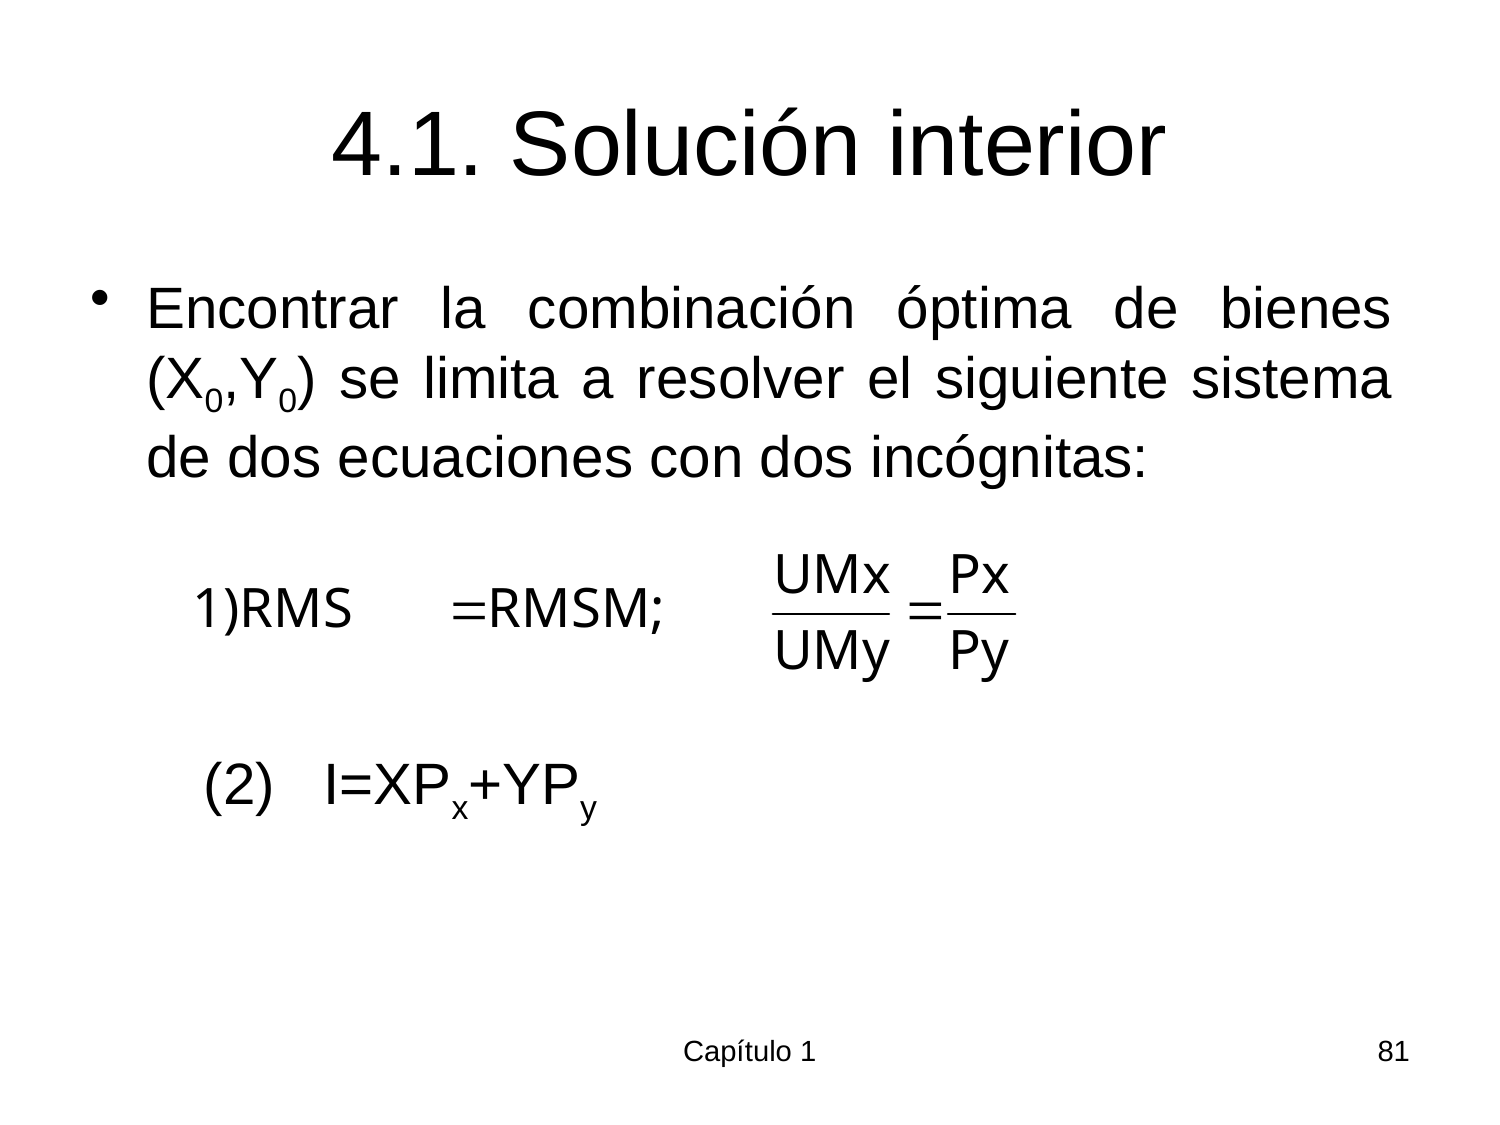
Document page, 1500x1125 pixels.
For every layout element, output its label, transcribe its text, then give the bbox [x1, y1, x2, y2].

list Encontrar la combinación óptima de bienes (X0,Y0) se limita a resolver el siguiente sistema de dos ecuaciones con dos incógnitas: (2) I=XPx+YPy [74, 262, 1410, 1006]
title 4.1. Solución interior [74, 44, 1426, 233]
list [191, 541, 1025, 692]
slide_number 81 [1074, 1024, 1426, 1103]
footer Capítulo 1 [512, 1024, 988, 1103]
